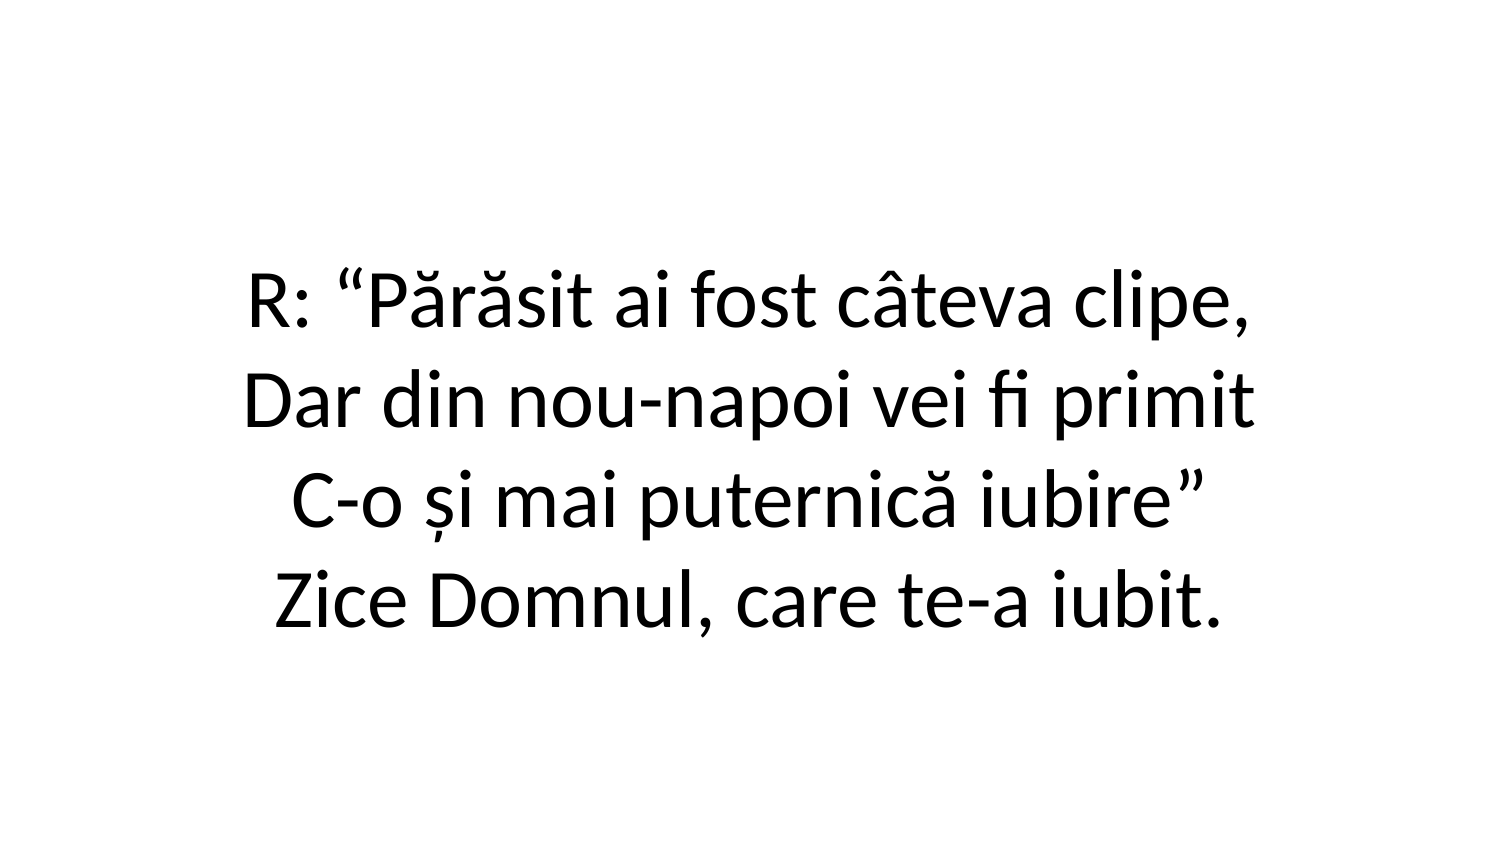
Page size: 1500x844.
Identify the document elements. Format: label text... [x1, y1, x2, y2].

text_box R: “Părăsit ai fost câteva clipe, Dar din nou-napoi vei fi primit C-o și mai puternică iubire” Zice Domnul, care te-a iubit. [227, 192, 1273, 652]
